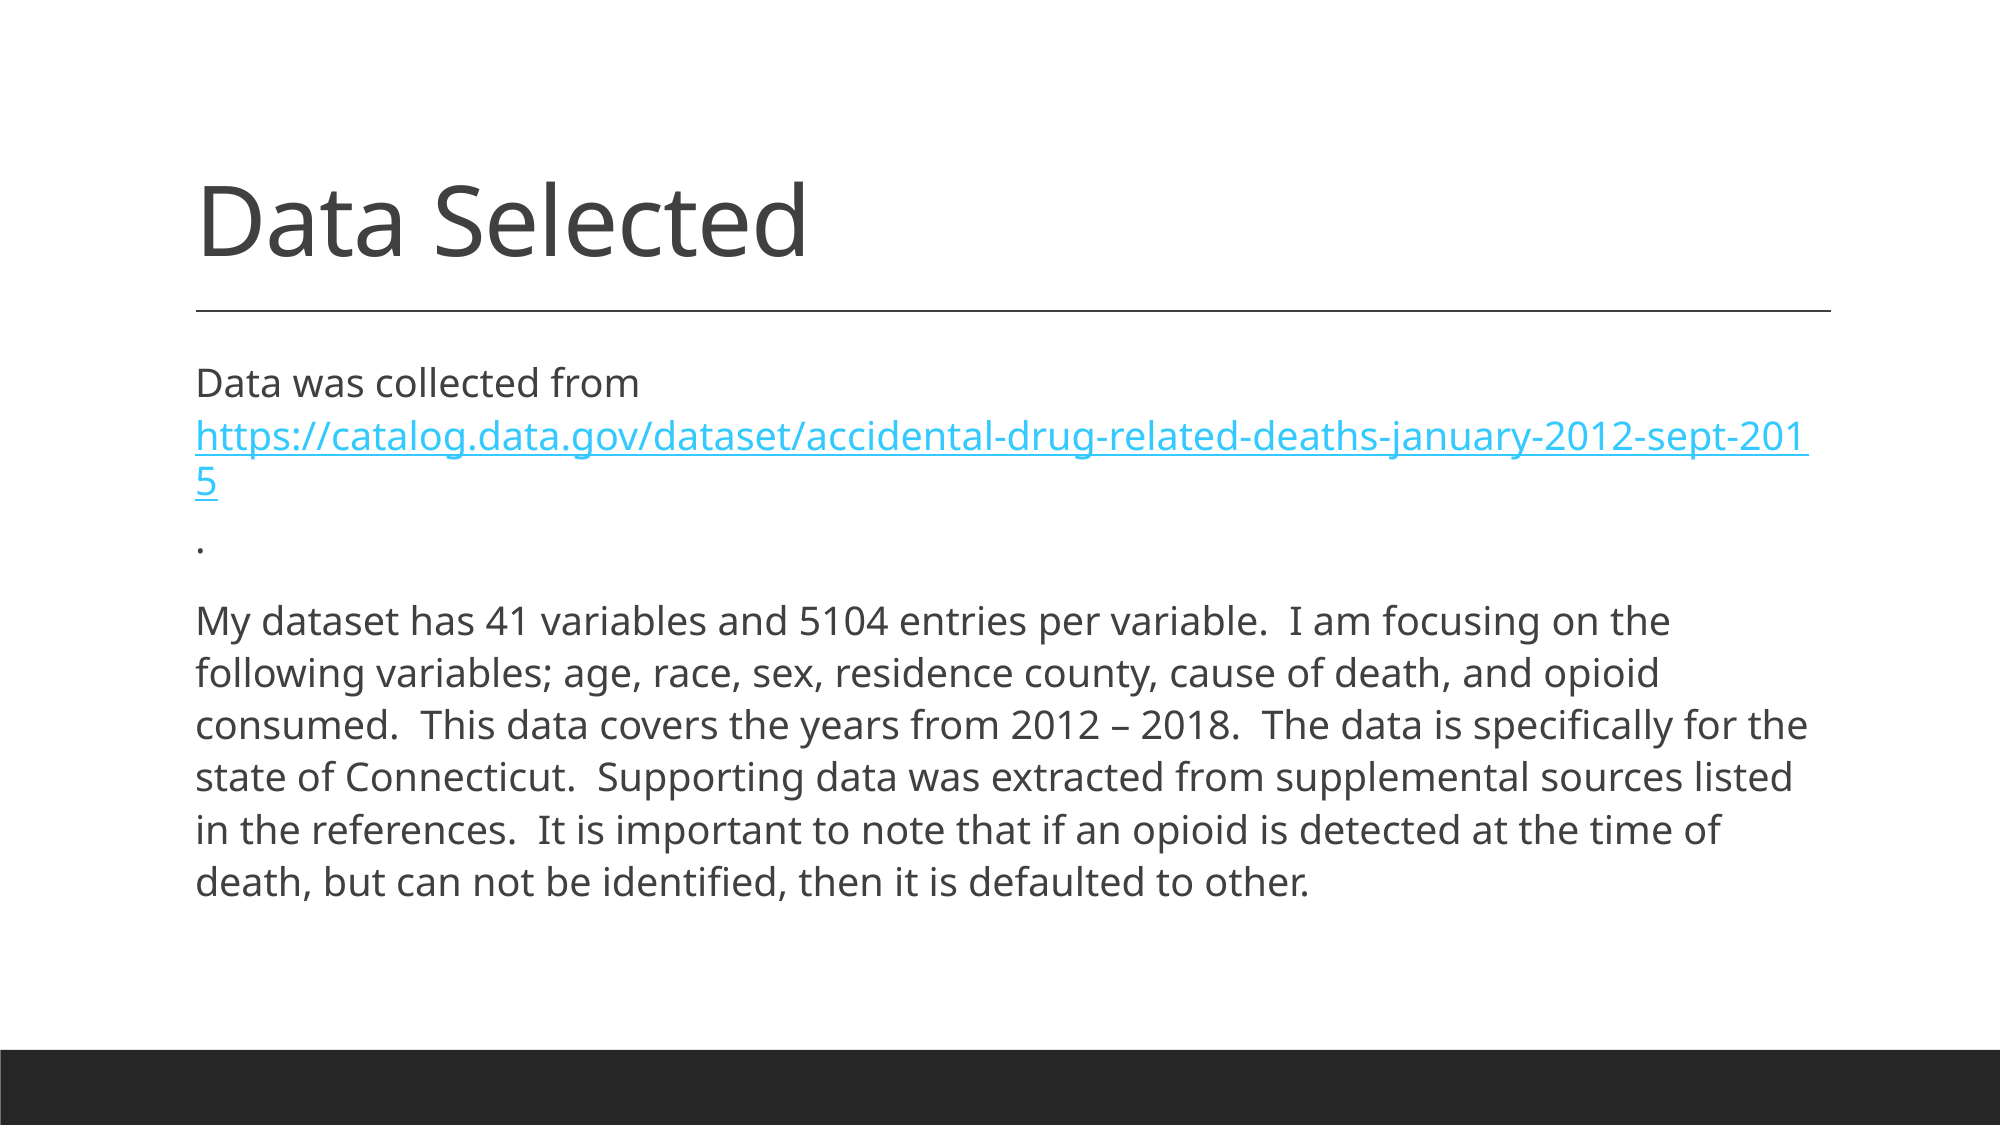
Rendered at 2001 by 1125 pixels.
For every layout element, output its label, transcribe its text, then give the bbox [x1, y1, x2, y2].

title Data Selected [180, 47, 1830, 285]
list Data was collected from https://catalog.data.gov/dataset/accidental-drug-related-deaths-january-2012-sept-2015. My dataset has 41 variables and 5104 entries per variable. I am focusing on the following variables; age, race, sex, residence county, cause of death, and opioid consumed. This data covers the years from 2012 – 2018. The data is specifically for the state of Connecticut. Supporting data was extracted from supplemental sources listed in the references. It is important to note that if an opioid is detected at the time of death, but can not be identified, then it is defaulted to other. [180, 345, 1830, 963]
